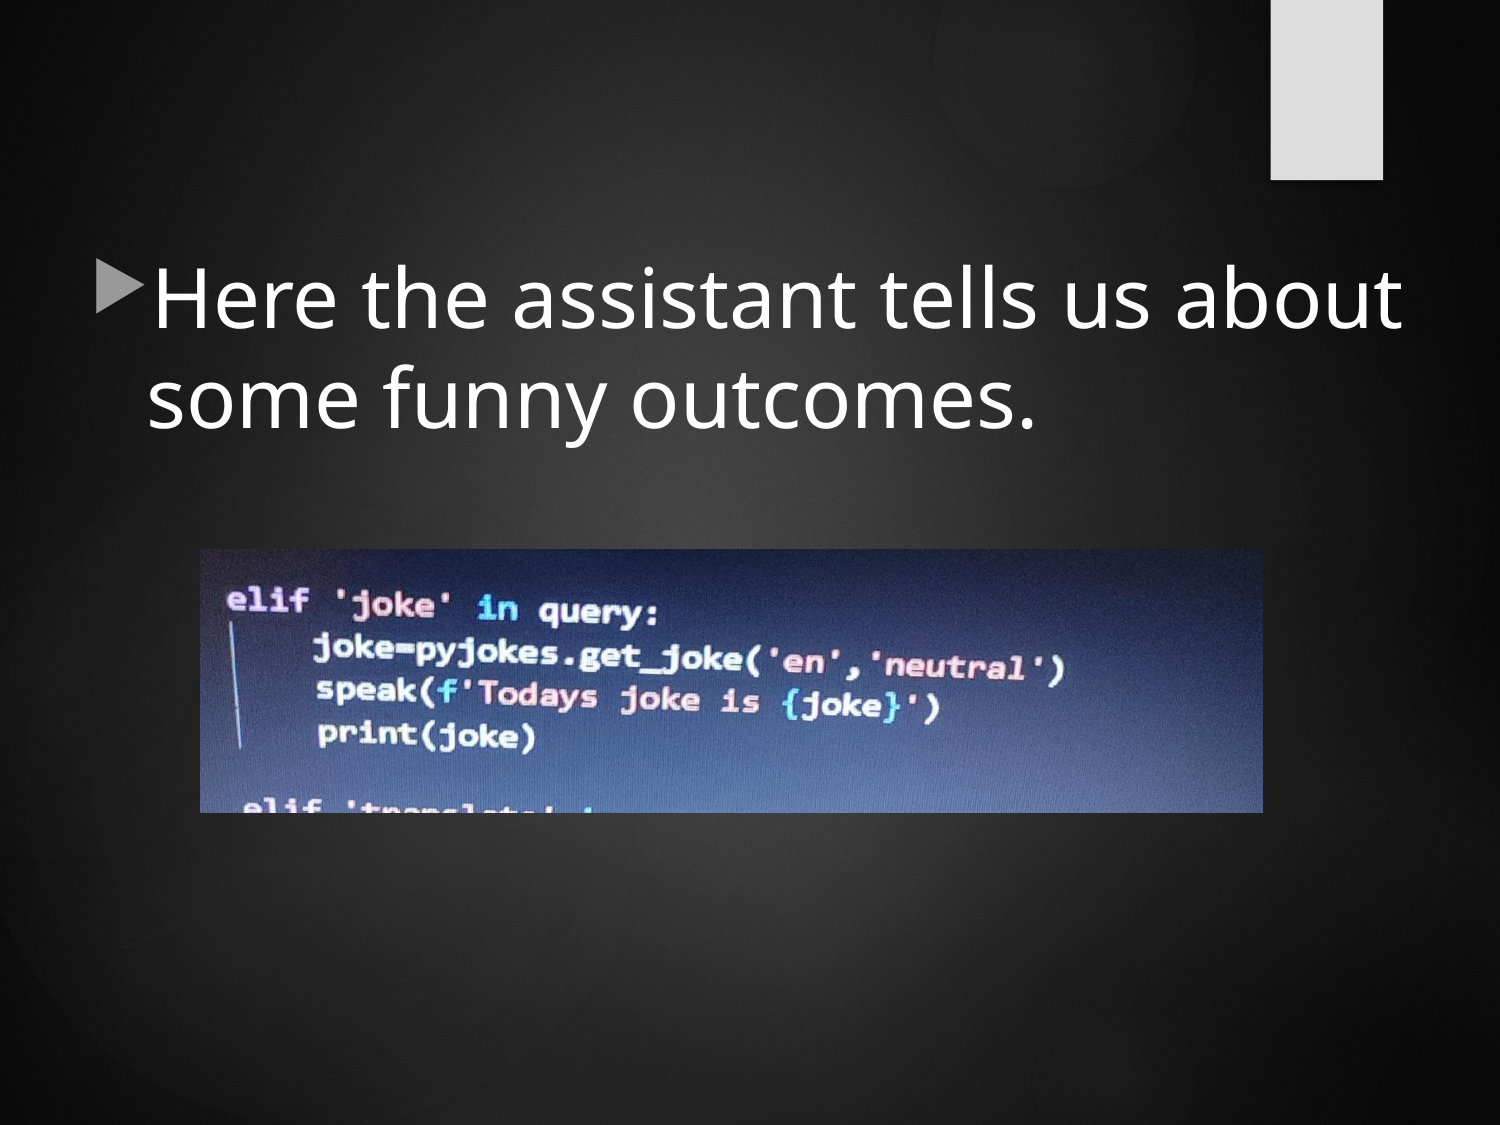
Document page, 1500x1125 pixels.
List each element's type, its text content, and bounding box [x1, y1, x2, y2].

picture [199, 549, 1263, 813]
list Here the assistant tells us about some funny outcomes. [75, 237, 1425, 1038]
